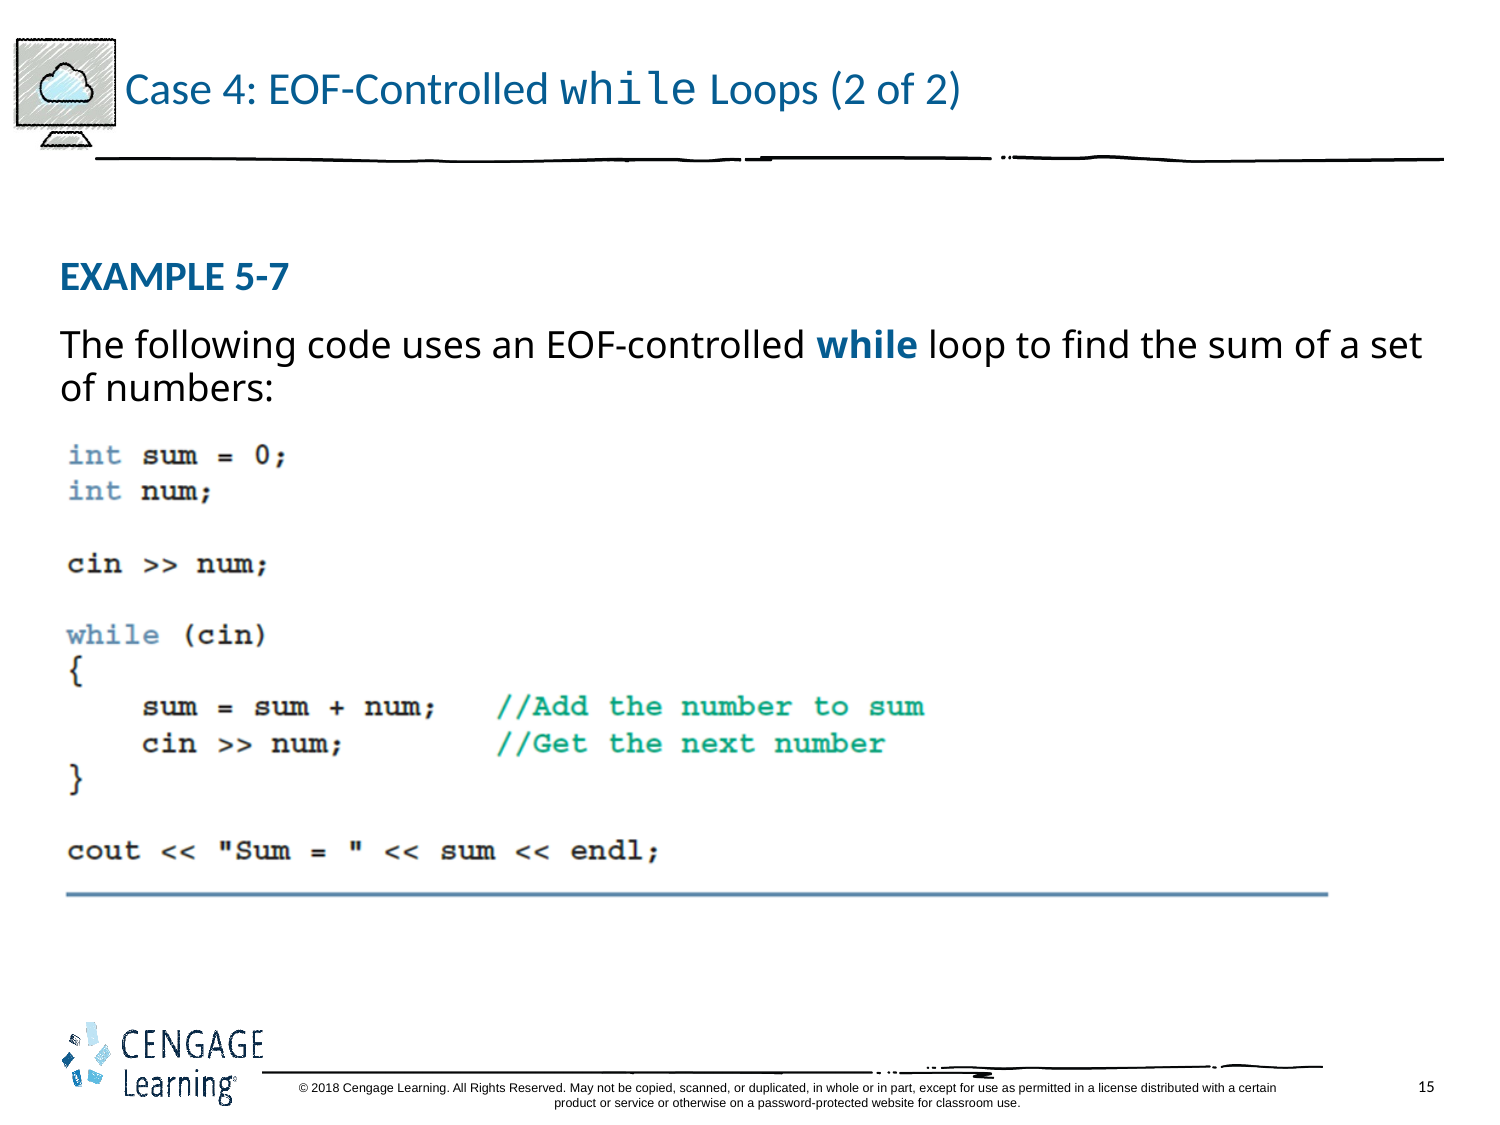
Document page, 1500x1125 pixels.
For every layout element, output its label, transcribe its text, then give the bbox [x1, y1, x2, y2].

list EXAMPLE 5-7 The following code uses an EOF-controlled while loop to find the sum of a set of numbers: [59, 252, 1441, 412]
title Case 4: EOF-Controlled while Loops (2 of 2) [125, 66, 1442, 116]
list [62, 437, 1334, 901]
picture [95, 155, 1444, 163]
picture [62, 1022, 1323, 1106]
picture [13, 36, 117, 151]
